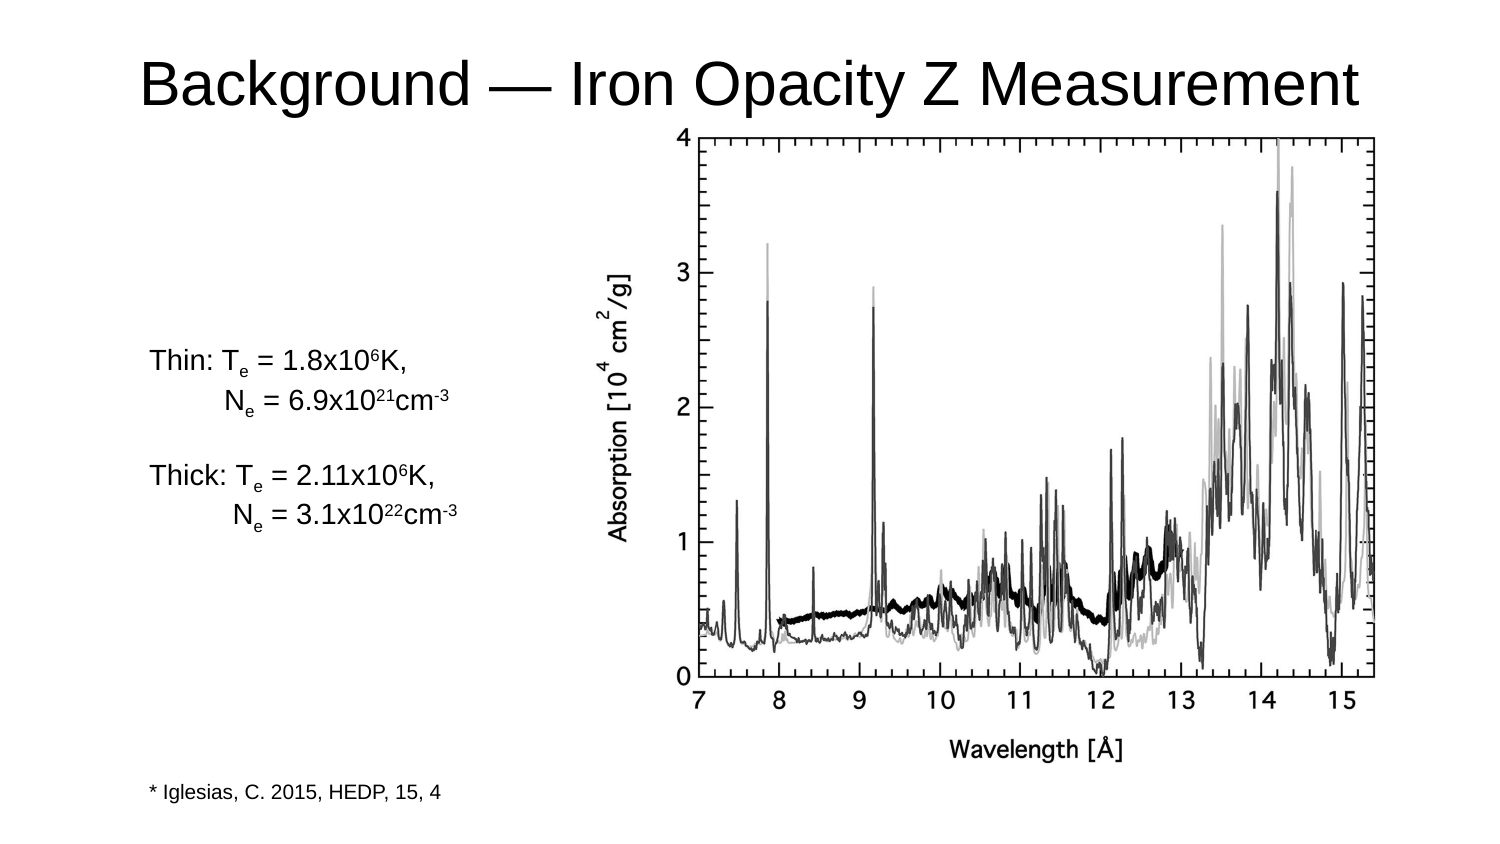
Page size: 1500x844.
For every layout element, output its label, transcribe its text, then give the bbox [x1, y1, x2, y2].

picture [595, 127, 1376, 765]
text_box * Iglesias, C. 2015, HEDP, 15, 4 [134, 763, 615, 825]
text_box Background — Iron Opacity Z Measurement [0, 28, 1500, 128]
text_box Thin: Te = 1.8x106K, Ne = 6.9x1021cm-3 Thick: Te = 2.11x106K, Ne = 3.1x1022cm-3 [134, 326, 589, 518]
